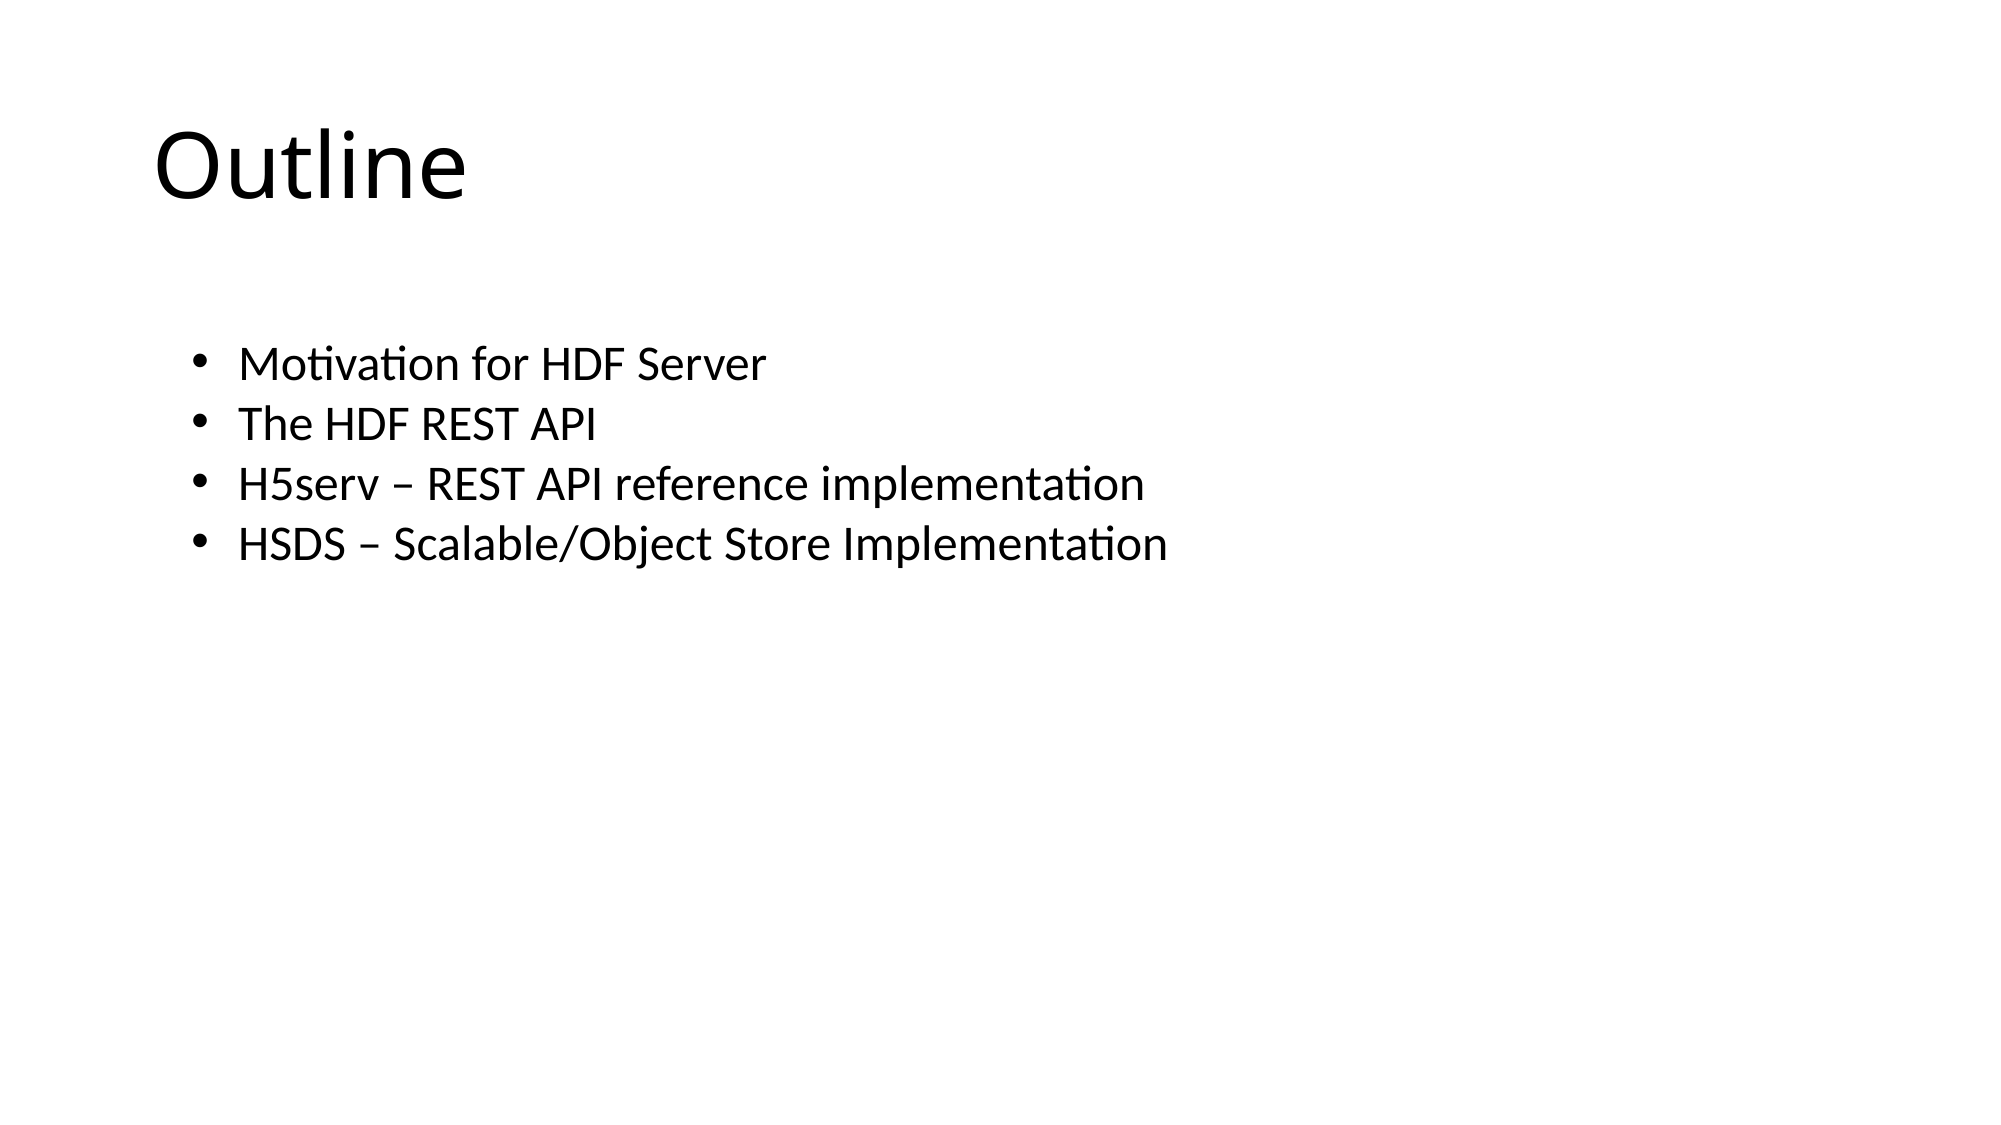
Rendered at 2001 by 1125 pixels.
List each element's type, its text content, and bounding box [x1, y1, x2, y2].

title Outline [137, 59, 1863, 278]
text_box Motivation for HDF Server The HDF REST API H5serv – REST API reference implementation HSDS – Scalable/Object Store Implementation [176, 262, 1606, 578]
